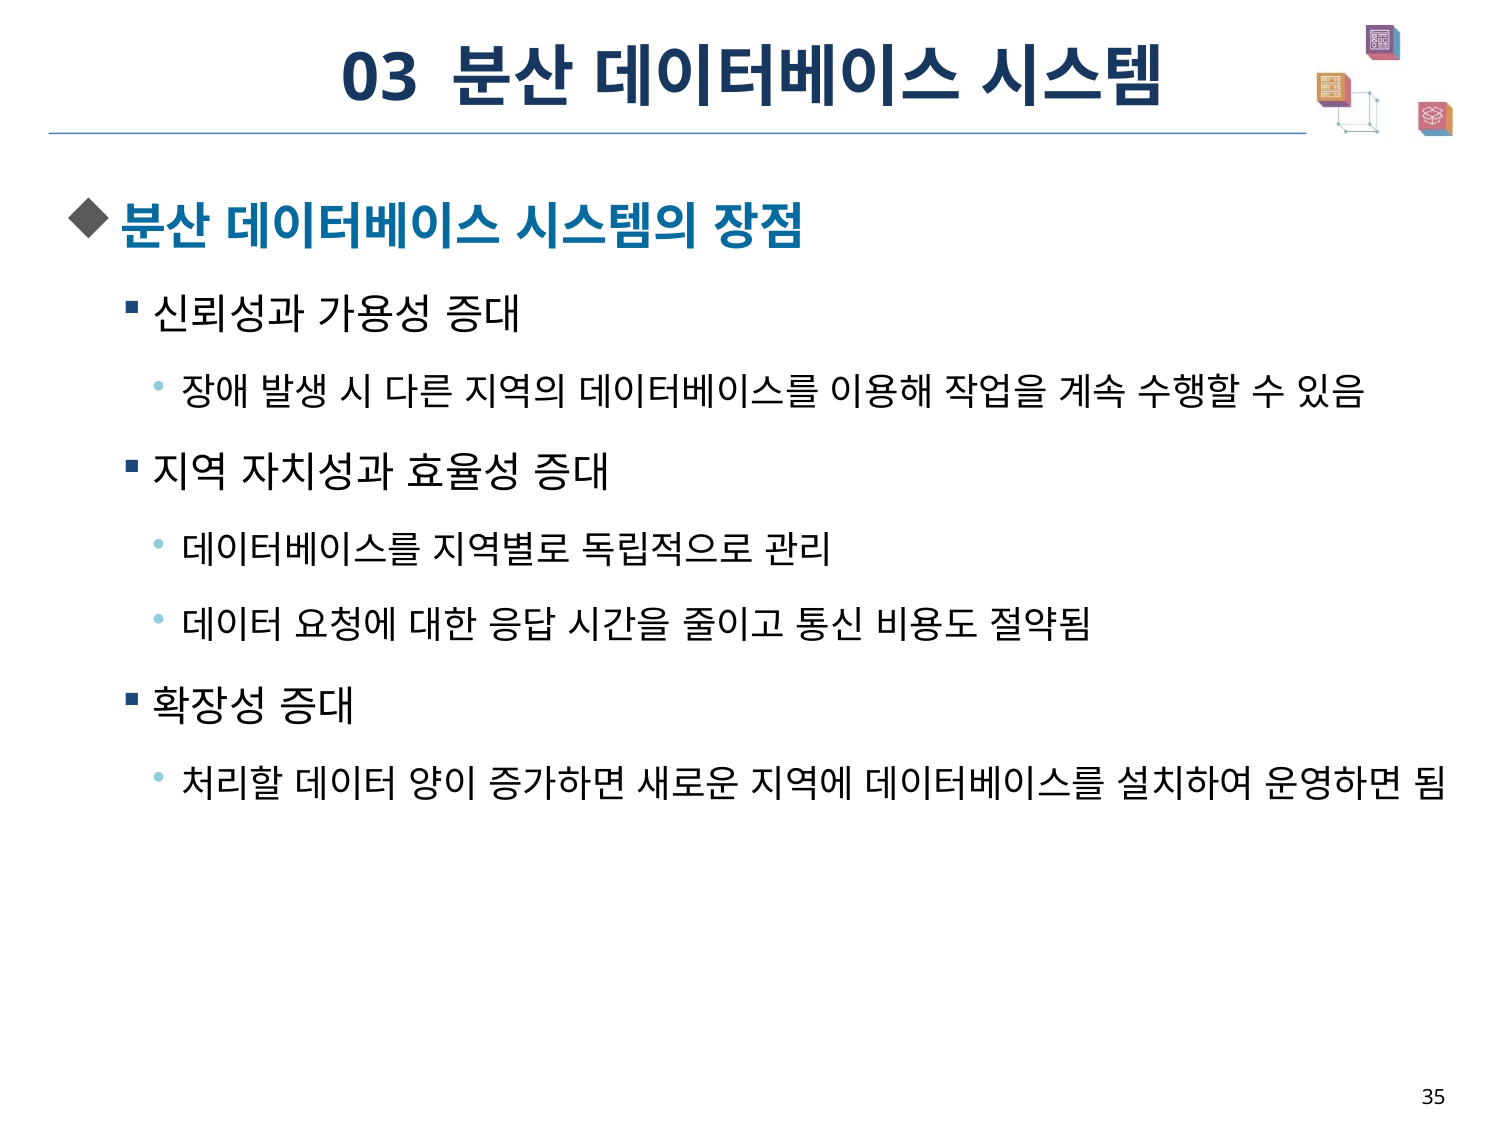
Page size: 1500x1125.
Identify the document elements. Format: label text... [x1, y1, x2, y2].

title 03 분산 데이터베이스 시스템 [48, 25, 1459, 123]
picture [1316, 123, 1453, 138]
list 분산 데이터베이스 시스템의 장점 신뢰성과 가용성 증대 장애 발생 시 다른 지역의 데이터베이스를 이용해 작업을 계속 수행할 수 있음 지역 자치성과 효율성 증대 데이터베이스를 지역별로 독립적으로 관리 데이터 요청에 대한 응답 시간을 줄이고 통신 비용도 절약됨 확장성 증대 처리할 데이터 양이 증가하면 새로운 지역에 데이터베이스를 설치하여 운영하면 됨 [48, 187, 1474, 1097]
